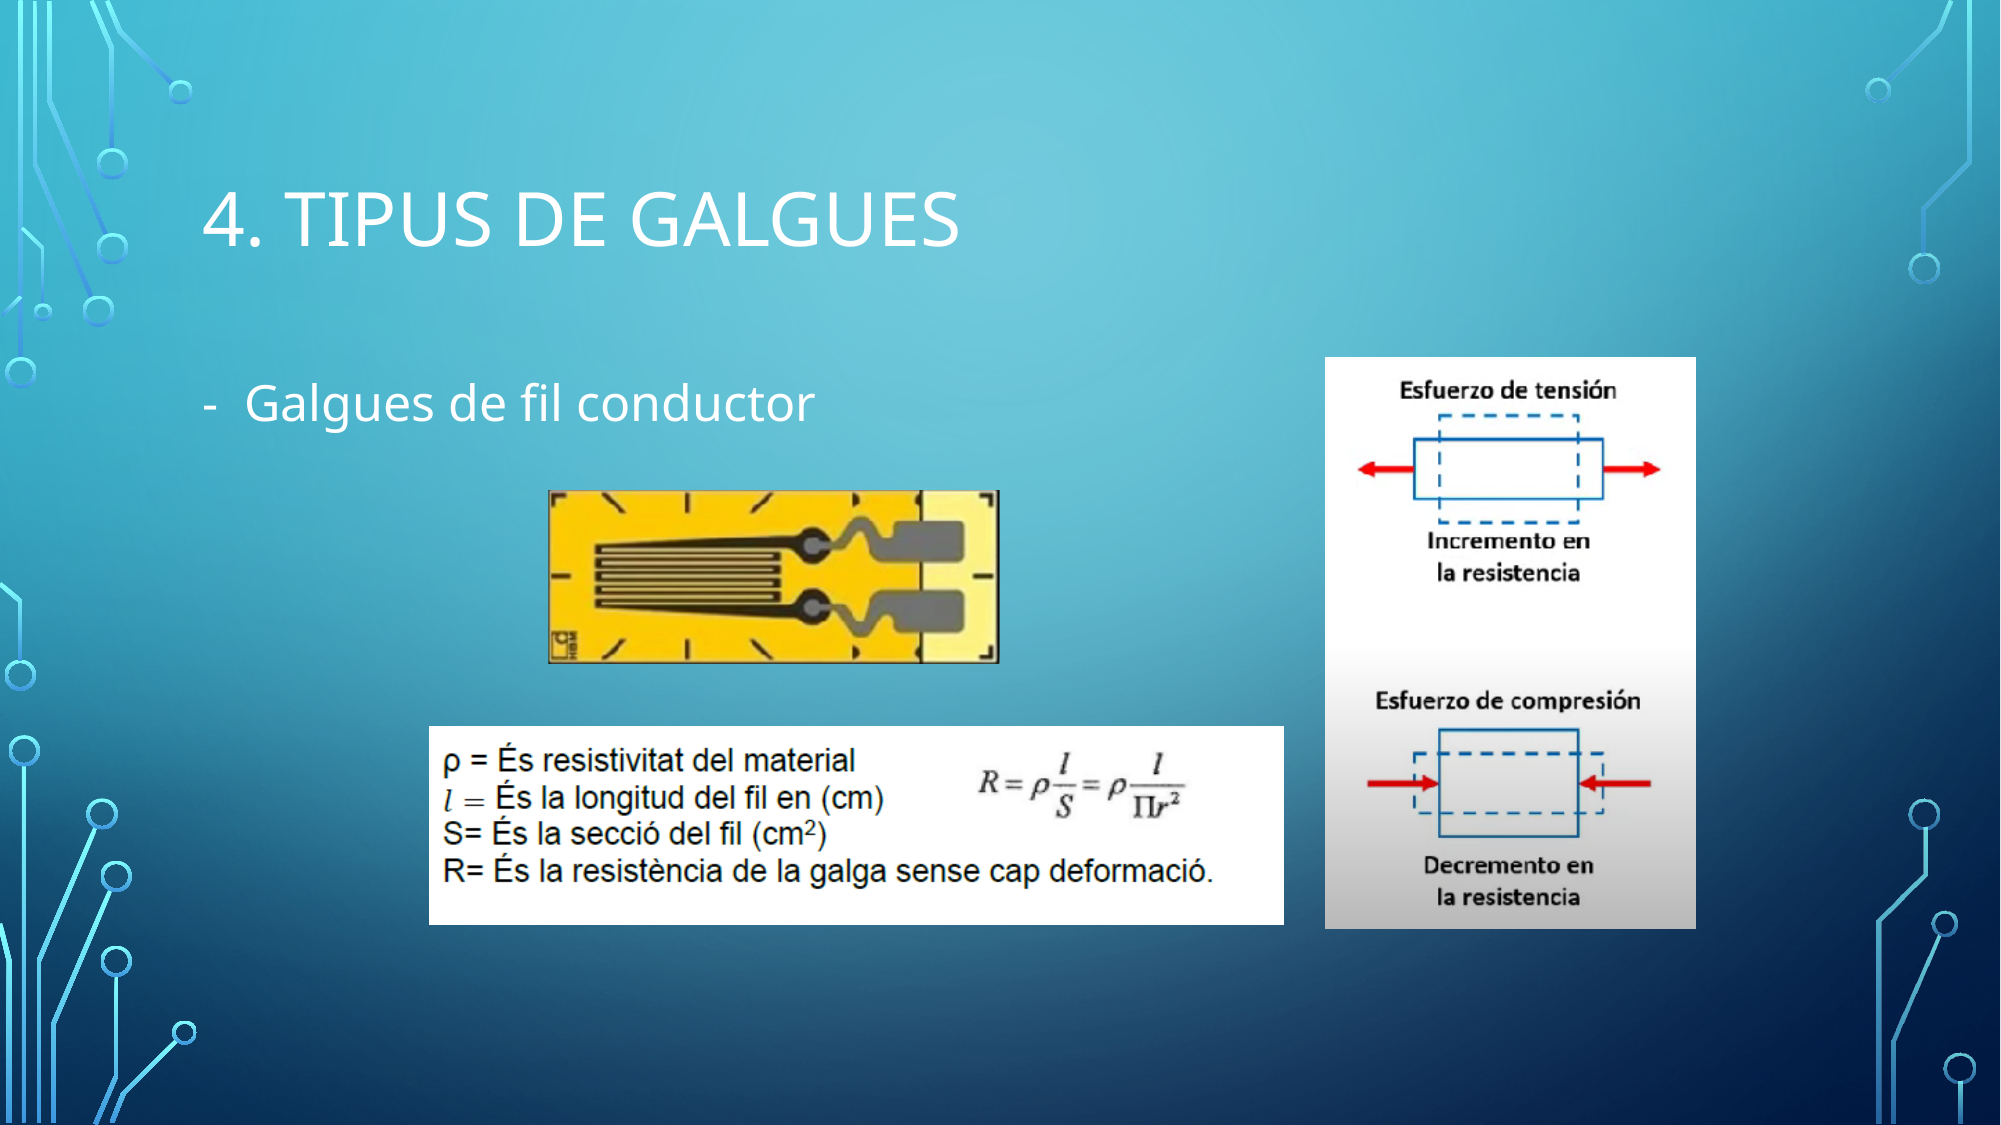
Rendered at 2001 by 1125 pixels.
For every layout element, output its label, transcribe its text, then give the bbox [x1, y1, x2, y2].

title 4. Tipus de galgues [187, 101, 1813, 344]
list - Galgues de fil conductor [187, 352, 1696, 950]
picture [1324, 356, 1696, 929]
picture [429, 350, 1284, 926]
